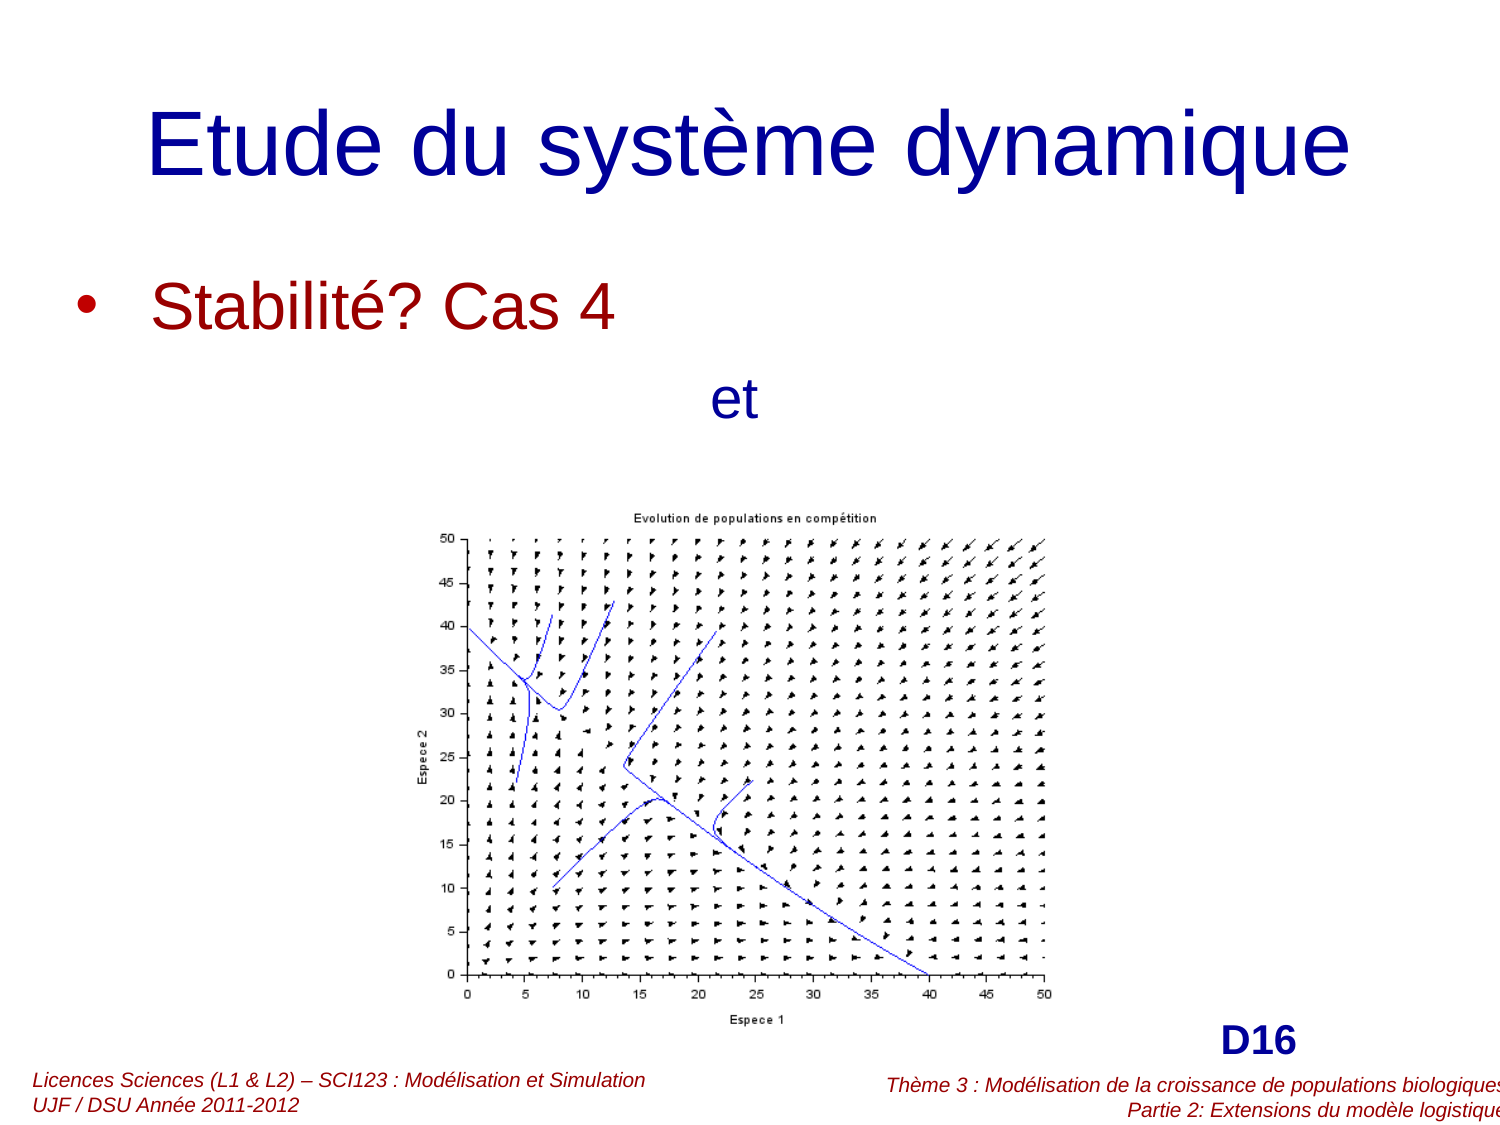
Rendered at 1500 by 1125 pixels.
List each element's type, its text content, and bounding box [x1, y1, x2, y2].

picture [371, 467, 1141, 1048]
title Etude du système dynamique [75, 44, 1425, 233]
